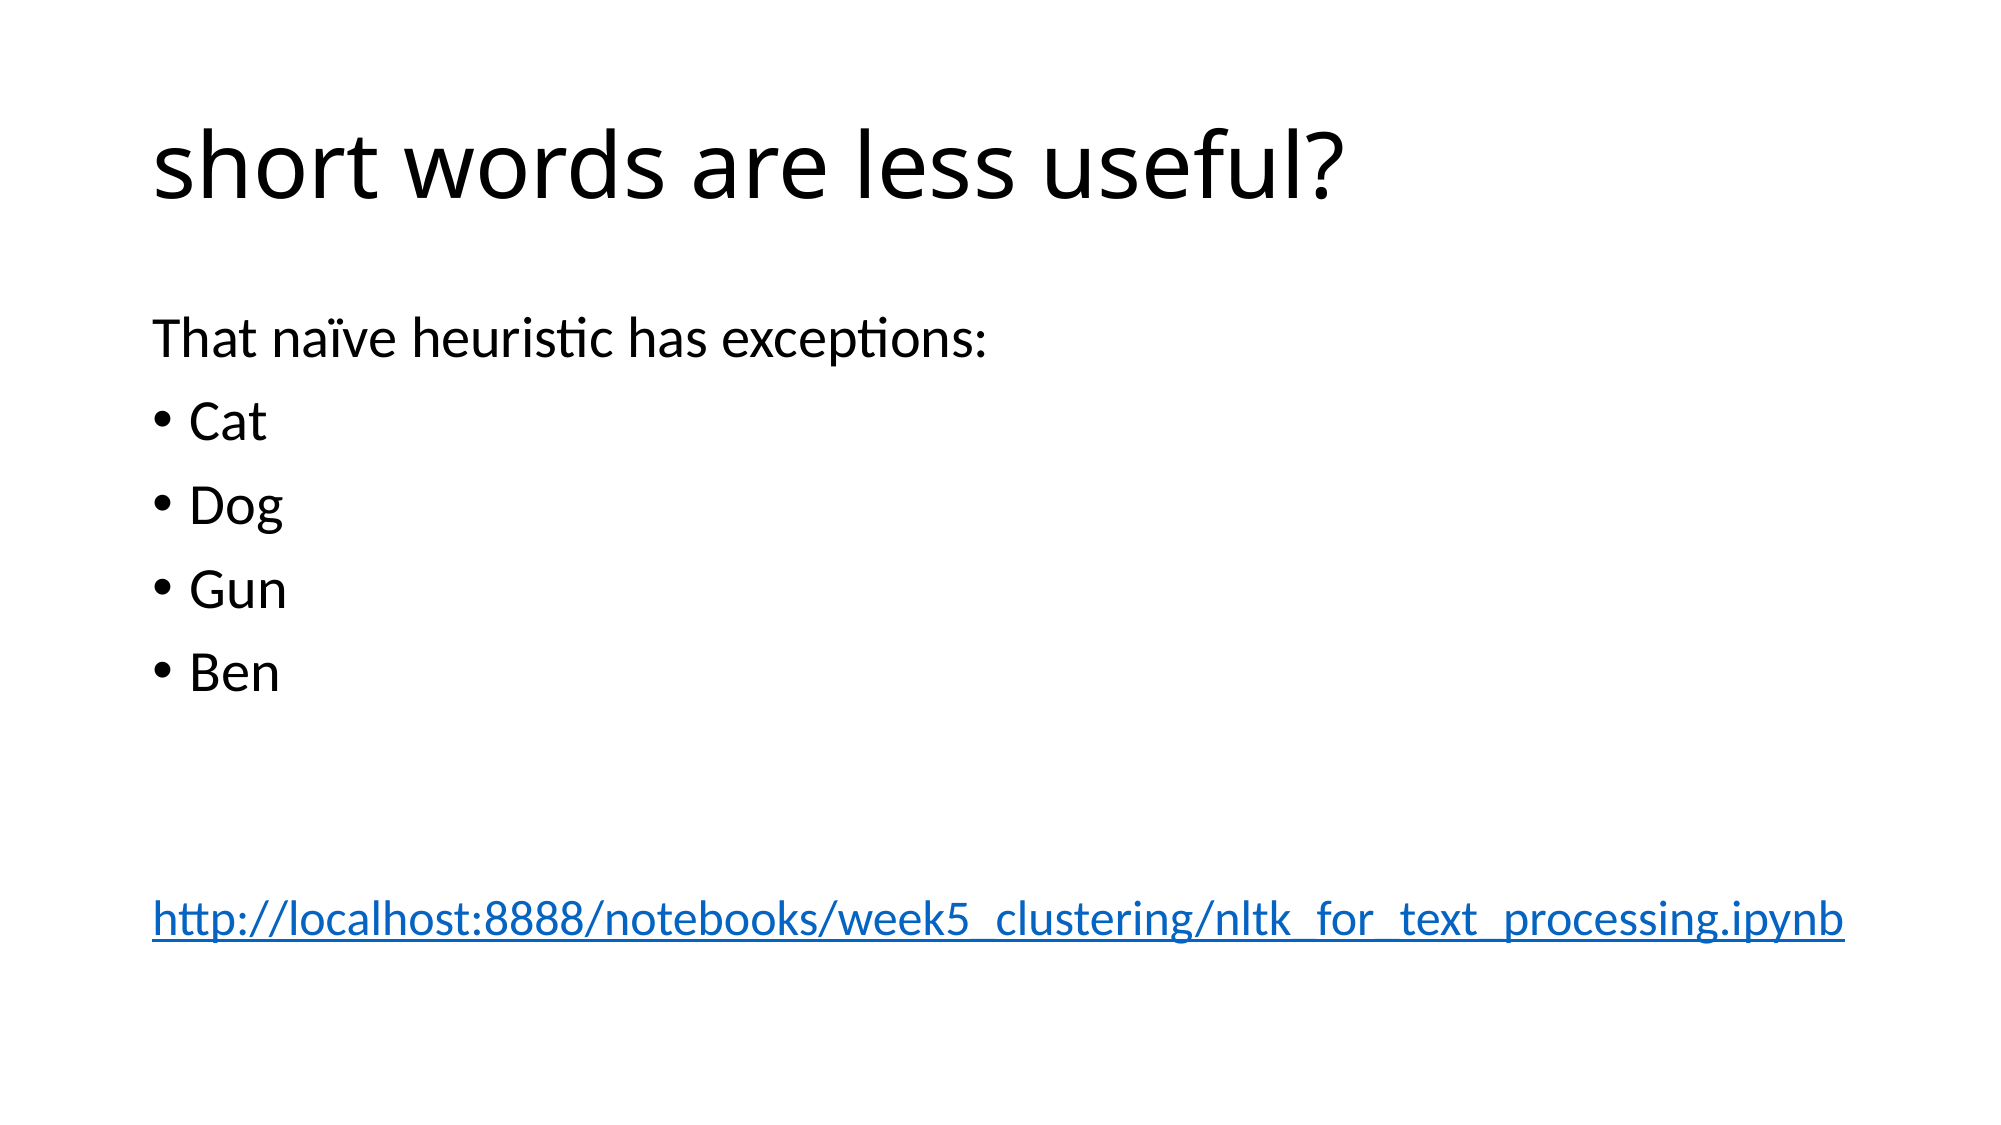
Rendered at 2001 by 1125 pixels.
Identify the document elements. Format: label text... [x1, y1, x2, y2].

list That naïve heuristic has exceptions: Cat Dog Gun Ben http://localhost:8888/notebooks/week5_clustering/nltk_for_text_processing.ipynb [137, 299, 1863, 1014]
title short words are less useful? [137, 59, 1863, 278]
